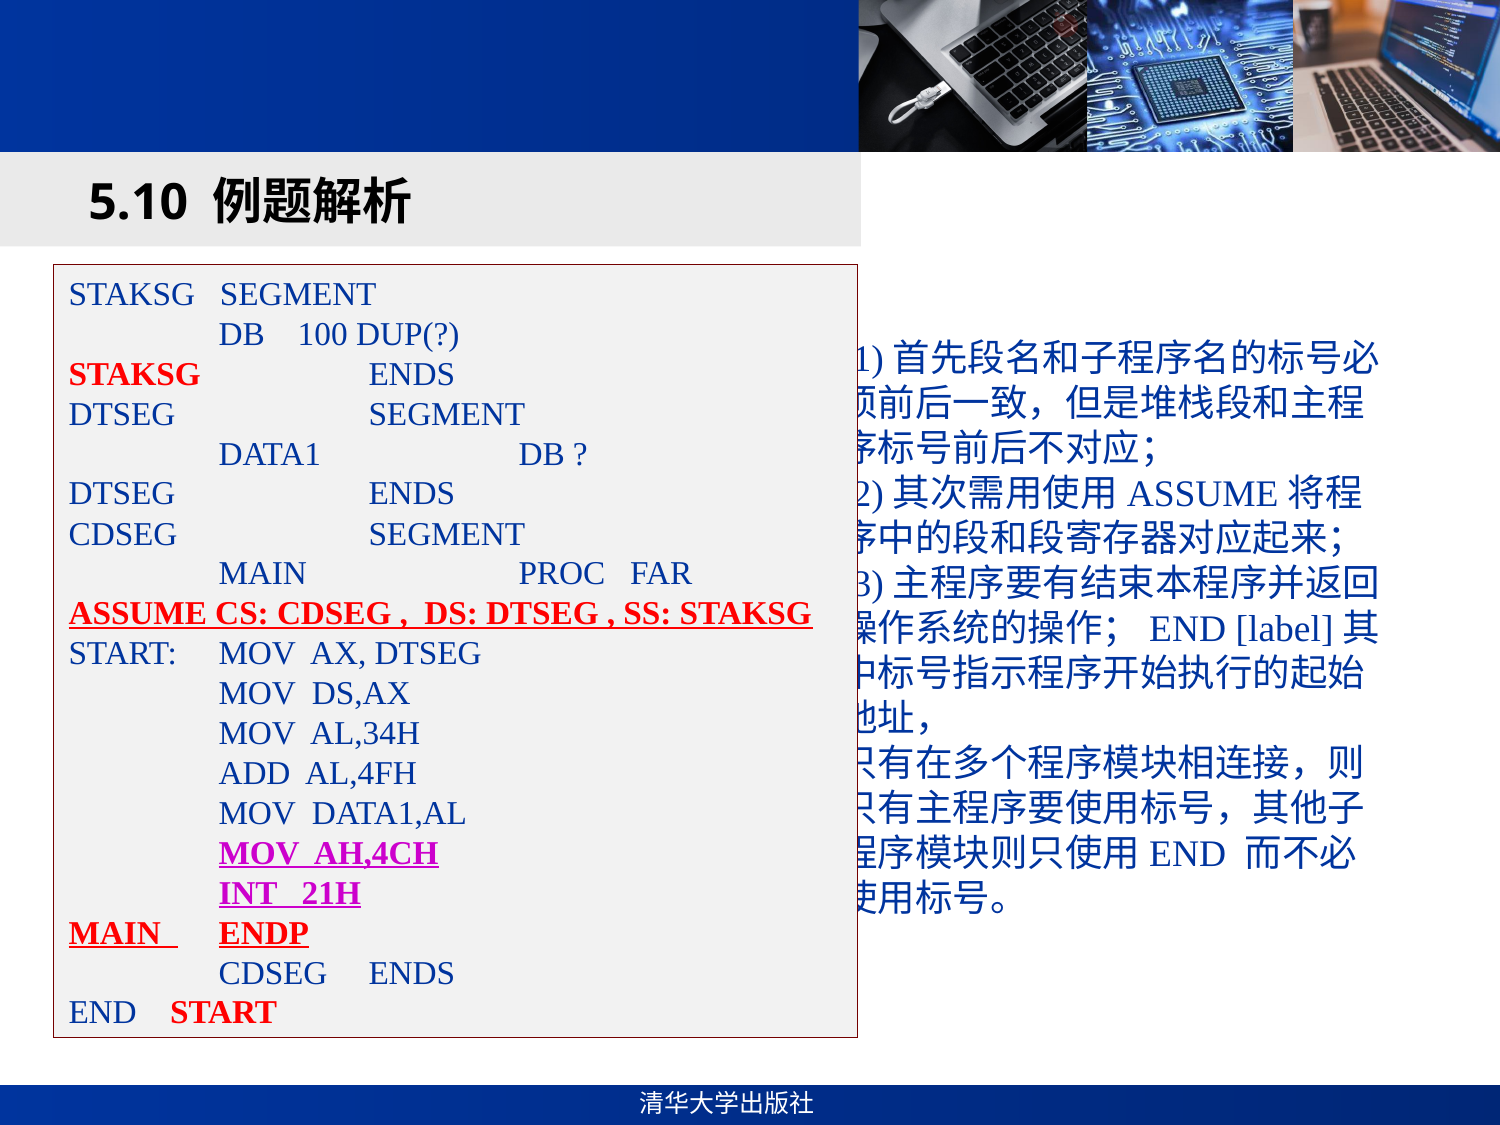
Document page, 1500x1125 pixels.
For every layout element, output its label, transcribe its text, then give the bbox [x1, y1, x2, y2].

text_box (1)首先段名和子程序名的标号必须前后一致，但是堆栈段和主程序标号前后不对应； (2)其次需用使用ASSUME将程序中的段和段寄存器对应起来； (3)主程序要有结束本程序并返回操作系统的操作；END [label]其中标号指示程序开始执行的起始地址， 只有在多个程序模块相连接，则只有主程序要使用标号，其他子程序模块则只使用END 而不必使用标号。 [858, 326, 1402, 926]
picture [858, 0, 1500, 152]
list 5.10 例题解析 [73, 162, 1031, 247]
text_box STAKSG SEGMENT DB 100 DUP(?) STAKSG ENDS DTSEG SEGMENT DATA1 DB ? DTSEG ENDS CDSEG SEGMENT MAIN PROC FAR ASSUME CS: CDSEG , DS: DTSEG , SS: STAKSG START: MOV AX, DTSEG MOV DS,AX MOV AL,34H ADD AL,4FH MOV DATA1,AL MOV AH,4CH INT 21H MAIN ENDP CDSEG ENDS END START [53, 264, 858, 1038]
